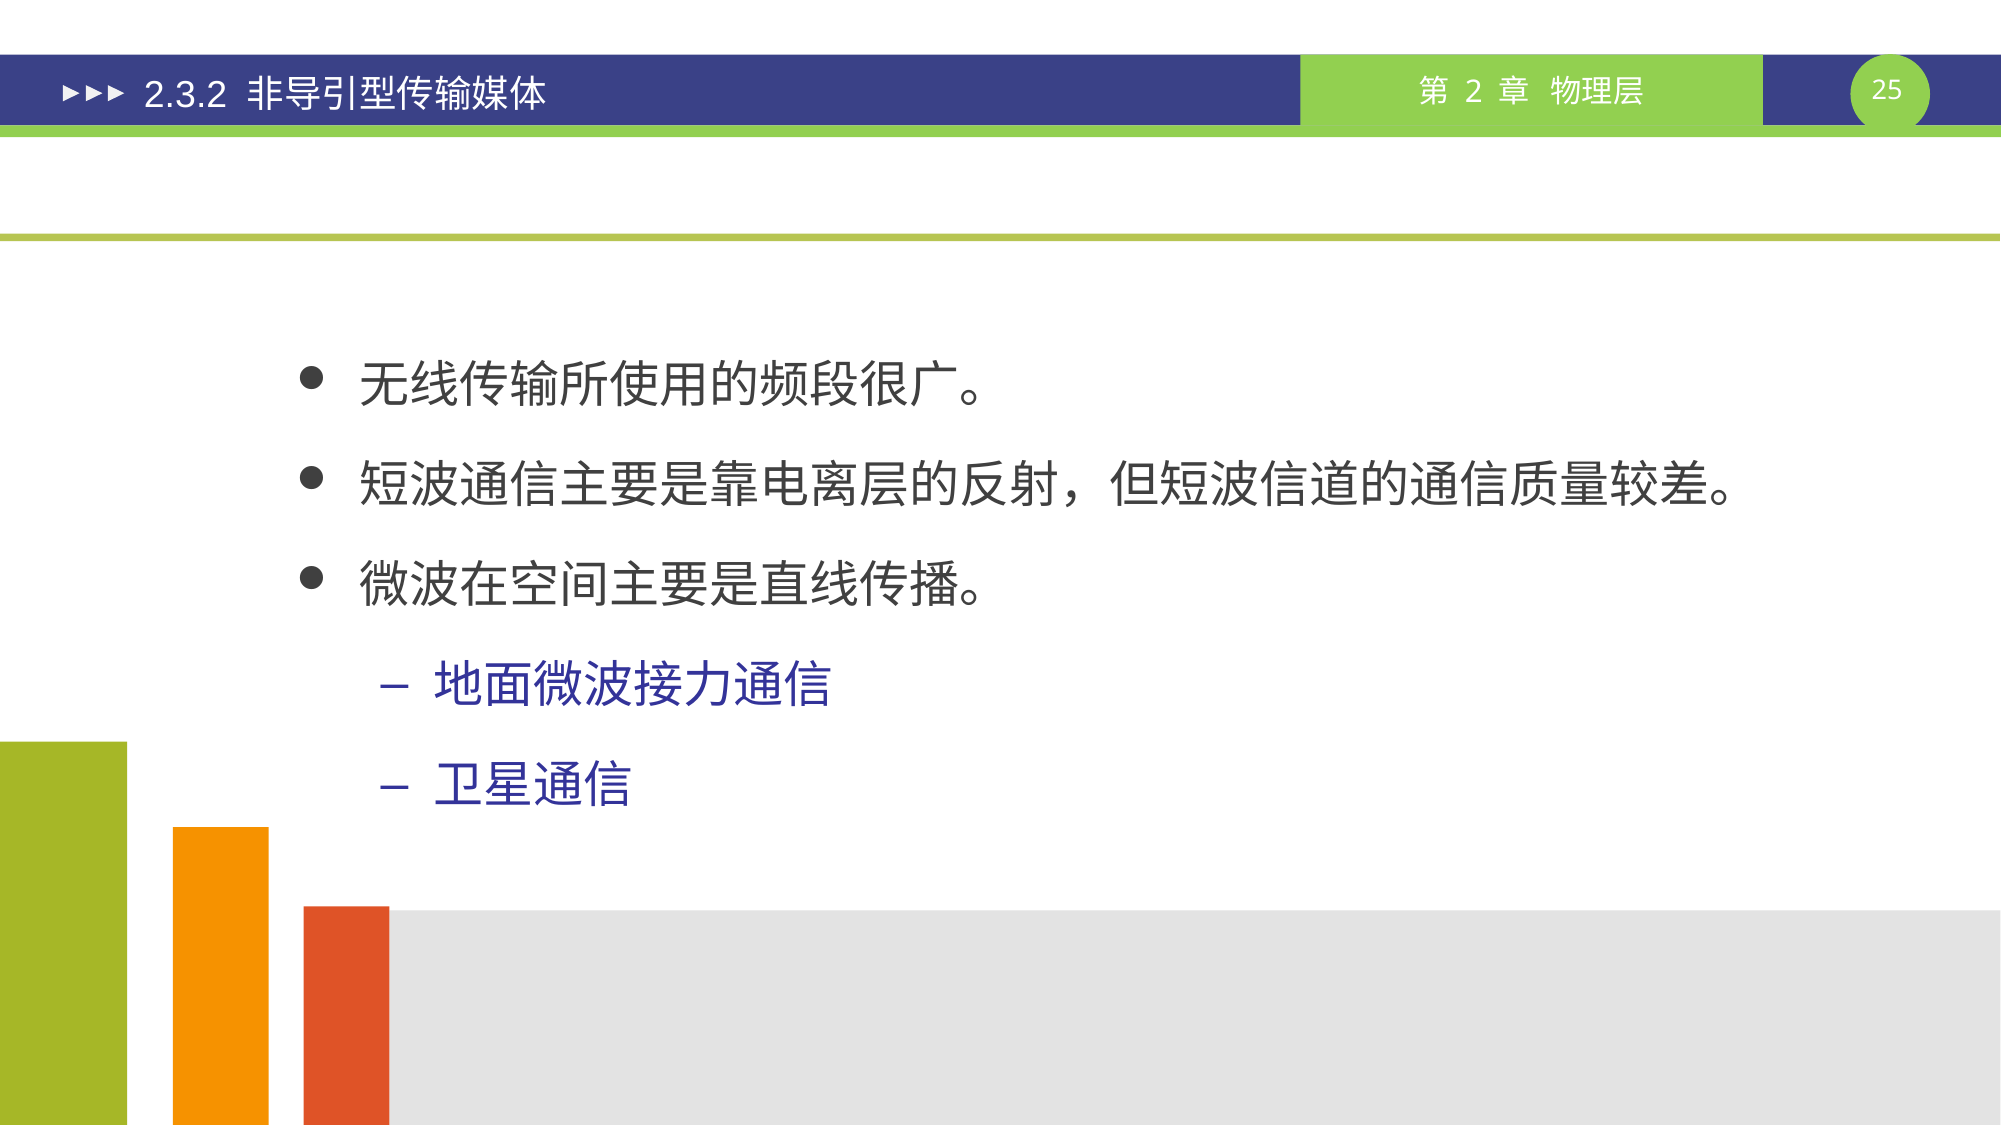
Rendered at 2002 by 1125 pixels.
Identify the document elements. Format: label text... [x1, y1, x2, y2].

list 无线传输所使用的频段很广。 短波通信主要是靠电离层的反射，但短波信道的通信质量较差。 微波在空间主要是直线传播。 地面微波接力通信 卫星通信 [279, 314, 1901, 1013]
title 2.3.2 非导引型传输媒体 [127, 57, 1003, 129]
text_box [0, 233, 2000, 242]
text_box [172, 827, 269, 1125]
text_box [0, 741, 128, 1125]
text_box [390, 910, 2001, 1125]
text_box [303, 906, 390, 1125]
